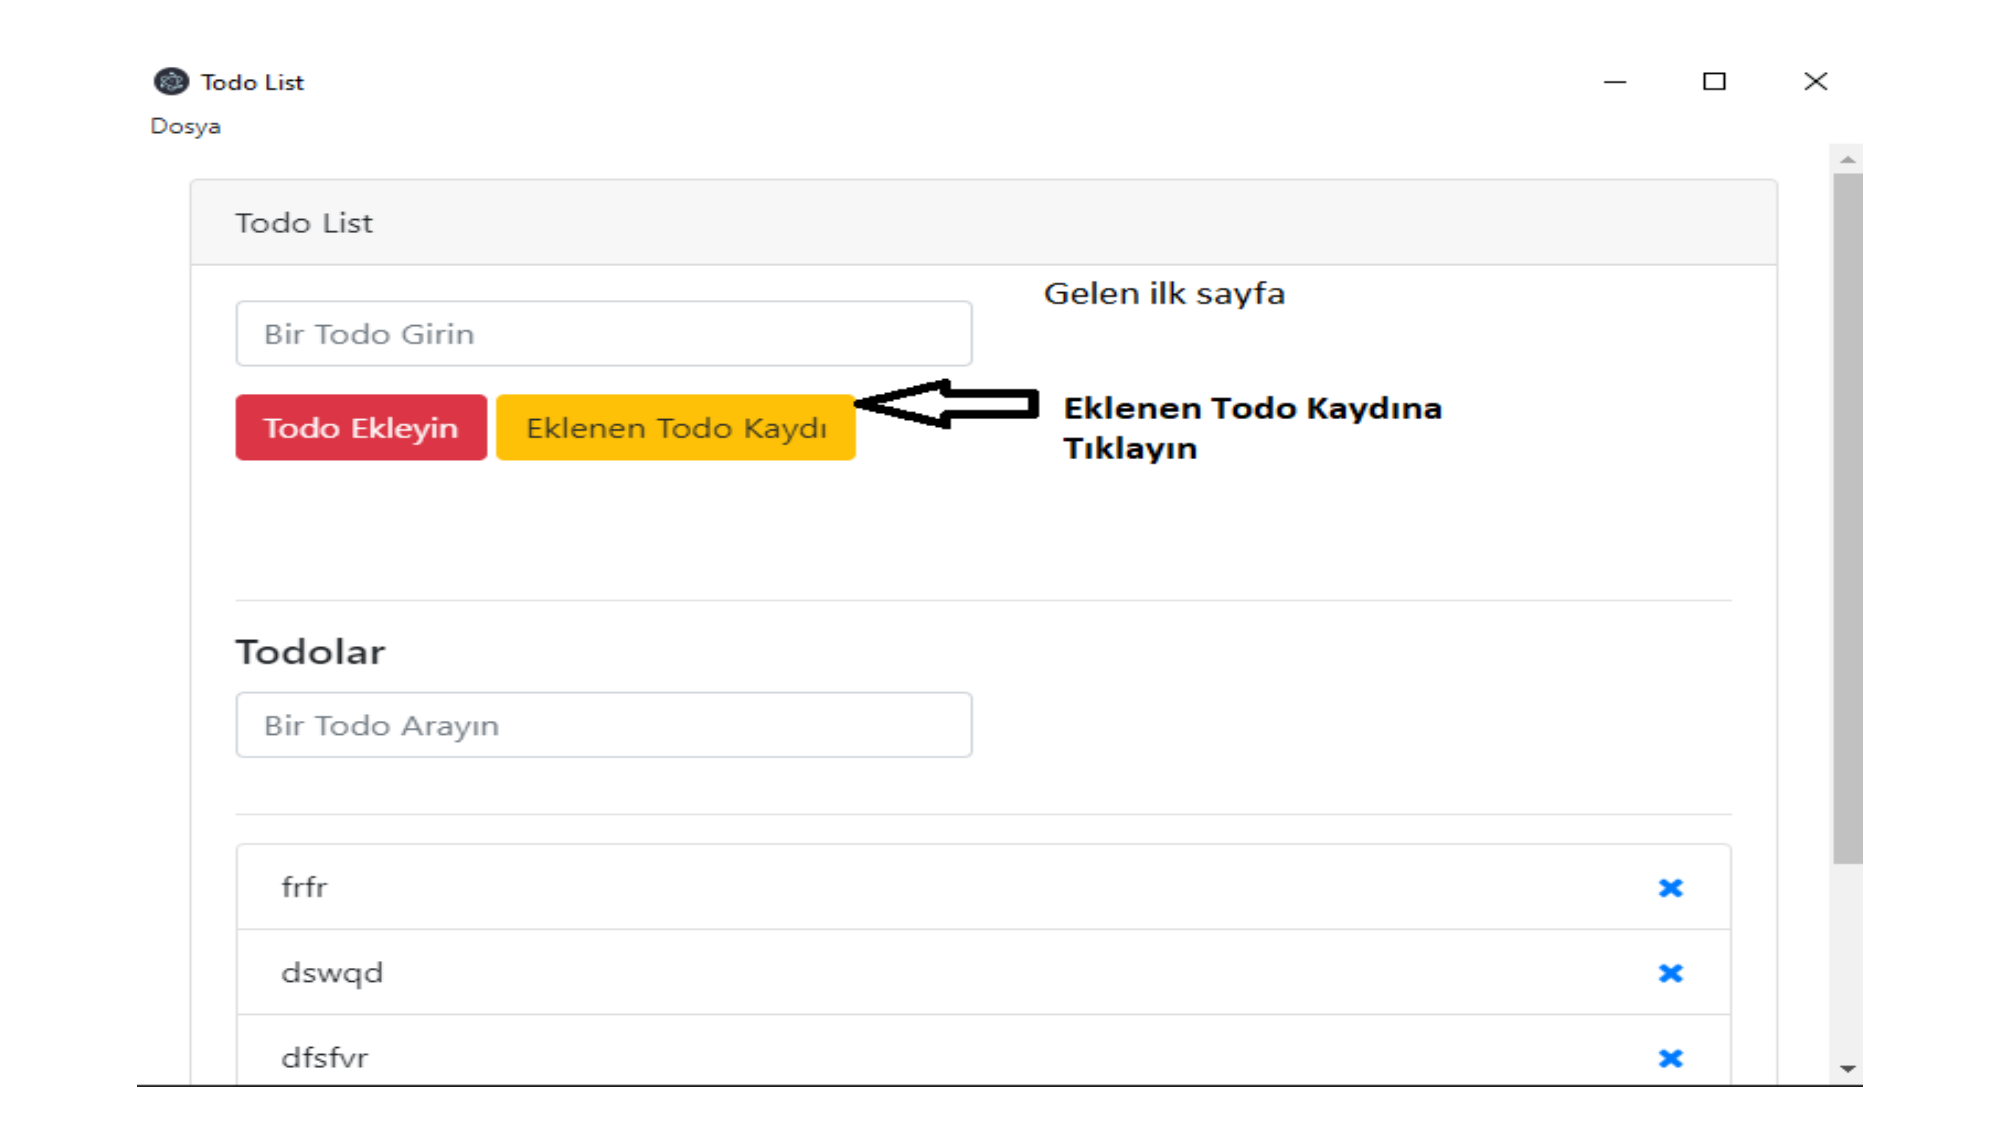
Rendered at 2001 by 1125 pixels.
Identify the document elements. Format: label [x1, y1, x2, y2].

list [137, 59, 1863, 1087]
